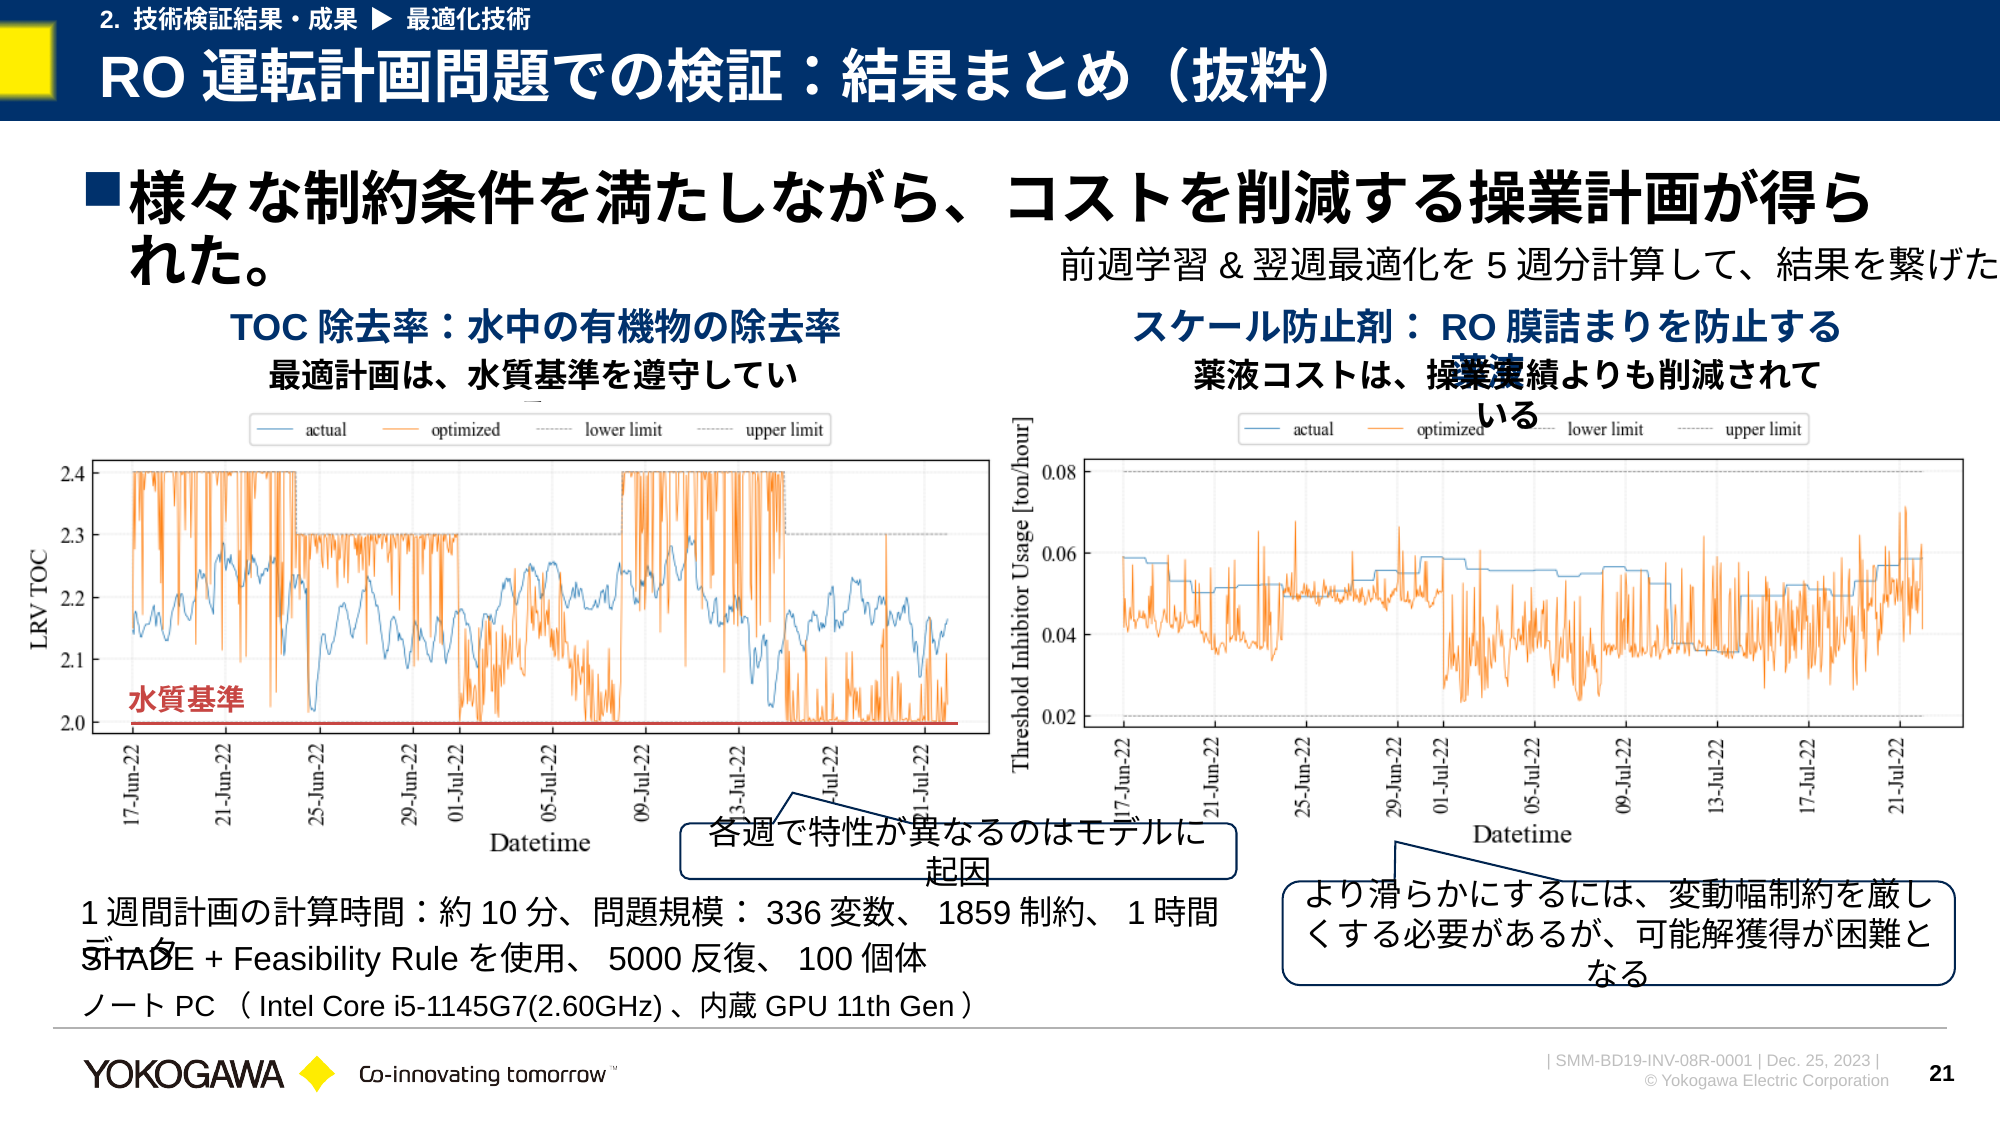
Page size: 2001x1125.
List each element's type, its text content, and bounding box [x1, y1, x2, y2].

picture [0, 6, 69, 115]
text_box 1週間計画の計算時間：約10分、問題規模：336変数、1859制約、1時間データ [65, 883, 1245, 979]
text_box 2. 技術検証結果・成果 ▶ 最適化技術 [84, 0, 610, 43]
text_box 最適計画は、水質基準を遵守している [242, 347, 825, 402]
text_box 各週で特性が異なるのはモデルに起因 [679, 860, 1238, 881]
text_box スケール防止剤：RO膜詰まりを防止する薬液 [1107, 295, 1868, 401]
picture [83, 1055, 617, 1093]
text_box TOC除去率：水中の有機物の除去率 [196, 295, 876, 356]
text_box 薬液コストは、操業実績よりも削減されている [1165, 347, 1852, 402]
text_box 様々な制約条件を満たしながら、コストを削減する操業計画が得られた。 [66, 161, 1922, 258]
text_box ノートPC（Intel Core i5-1145G7(2.60GHz)、内蔵GPU 11th Gen） [65, 980, 1061, 1030]
text_box より滑らかにするには、変動幅制約を厳しくする必要があるが、可能解獲得が困難となる [1281, 860, 1956, 987]
text_box 前週学習&翌週最適化を5週分計算して、結果を繋げた [1044, 233, 2000, 294]
slide_number 21 [1904, 1042, 1970, 1103]
picture [18, 402, 1975, 869]
title RO運転計画問題での検証：結果まとめ（抜粋） [84, 35, 1955, 121]
